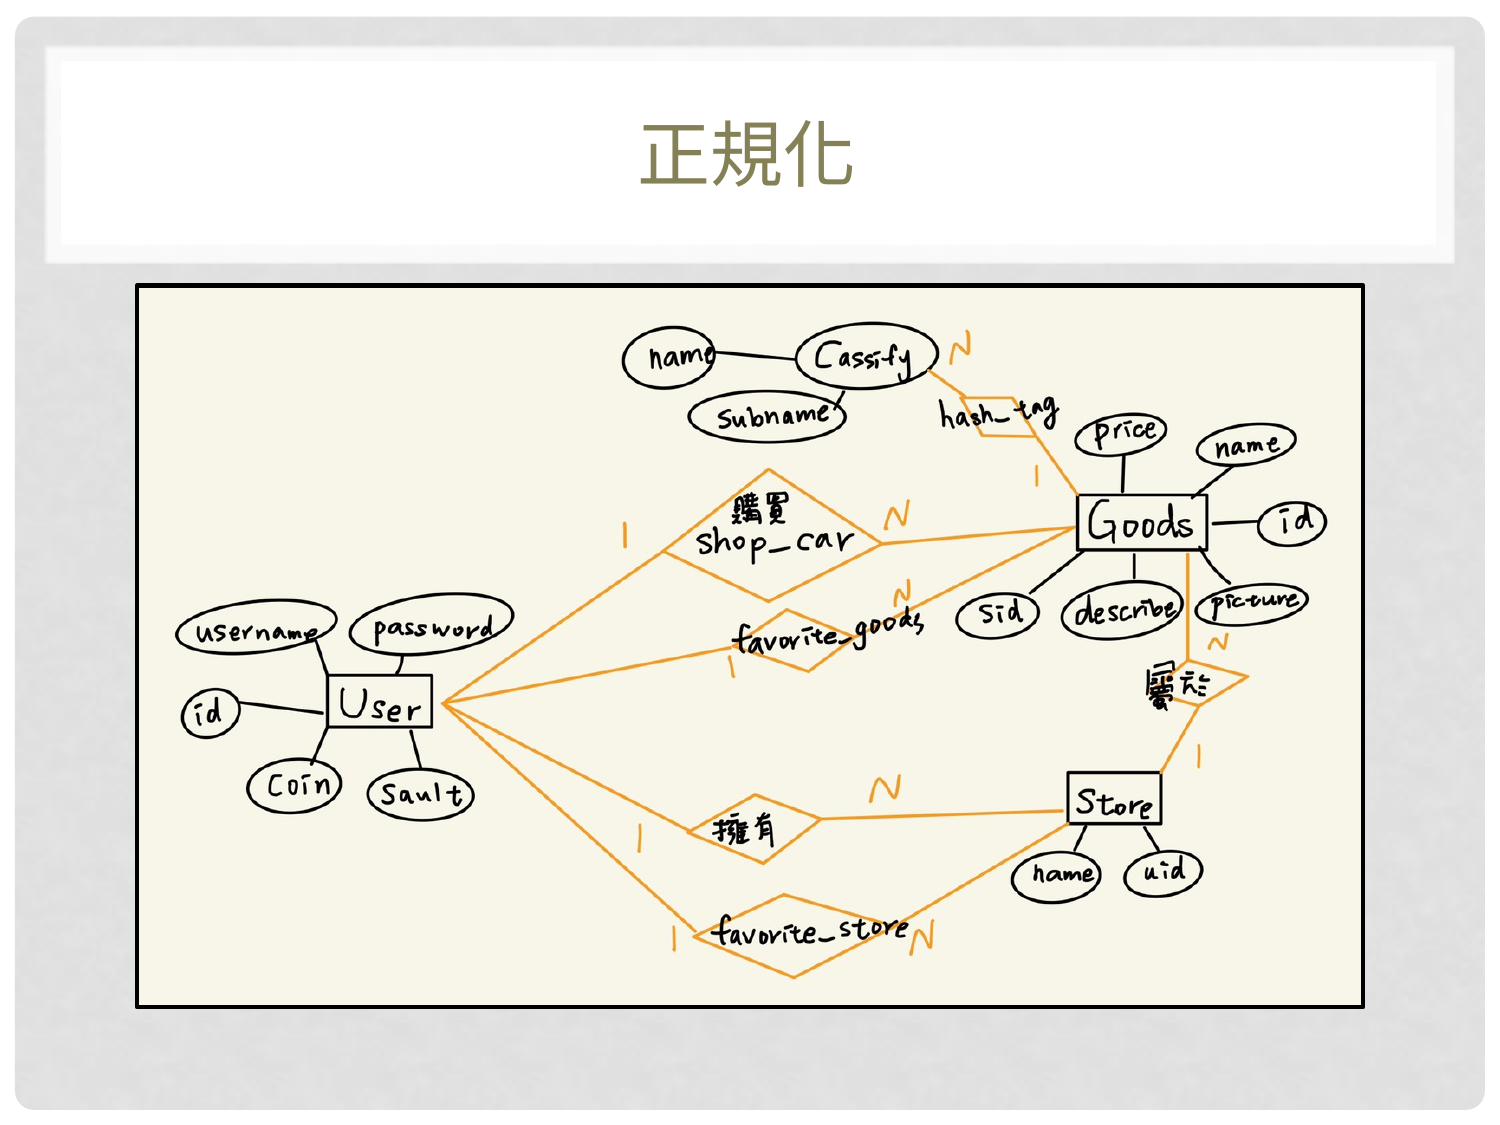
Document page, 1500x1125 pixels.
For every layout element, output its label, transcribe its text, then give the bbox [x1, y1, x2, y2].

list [138, 287, 1362, 1006]
title 正規化 [69, 66, 1425, 238]
